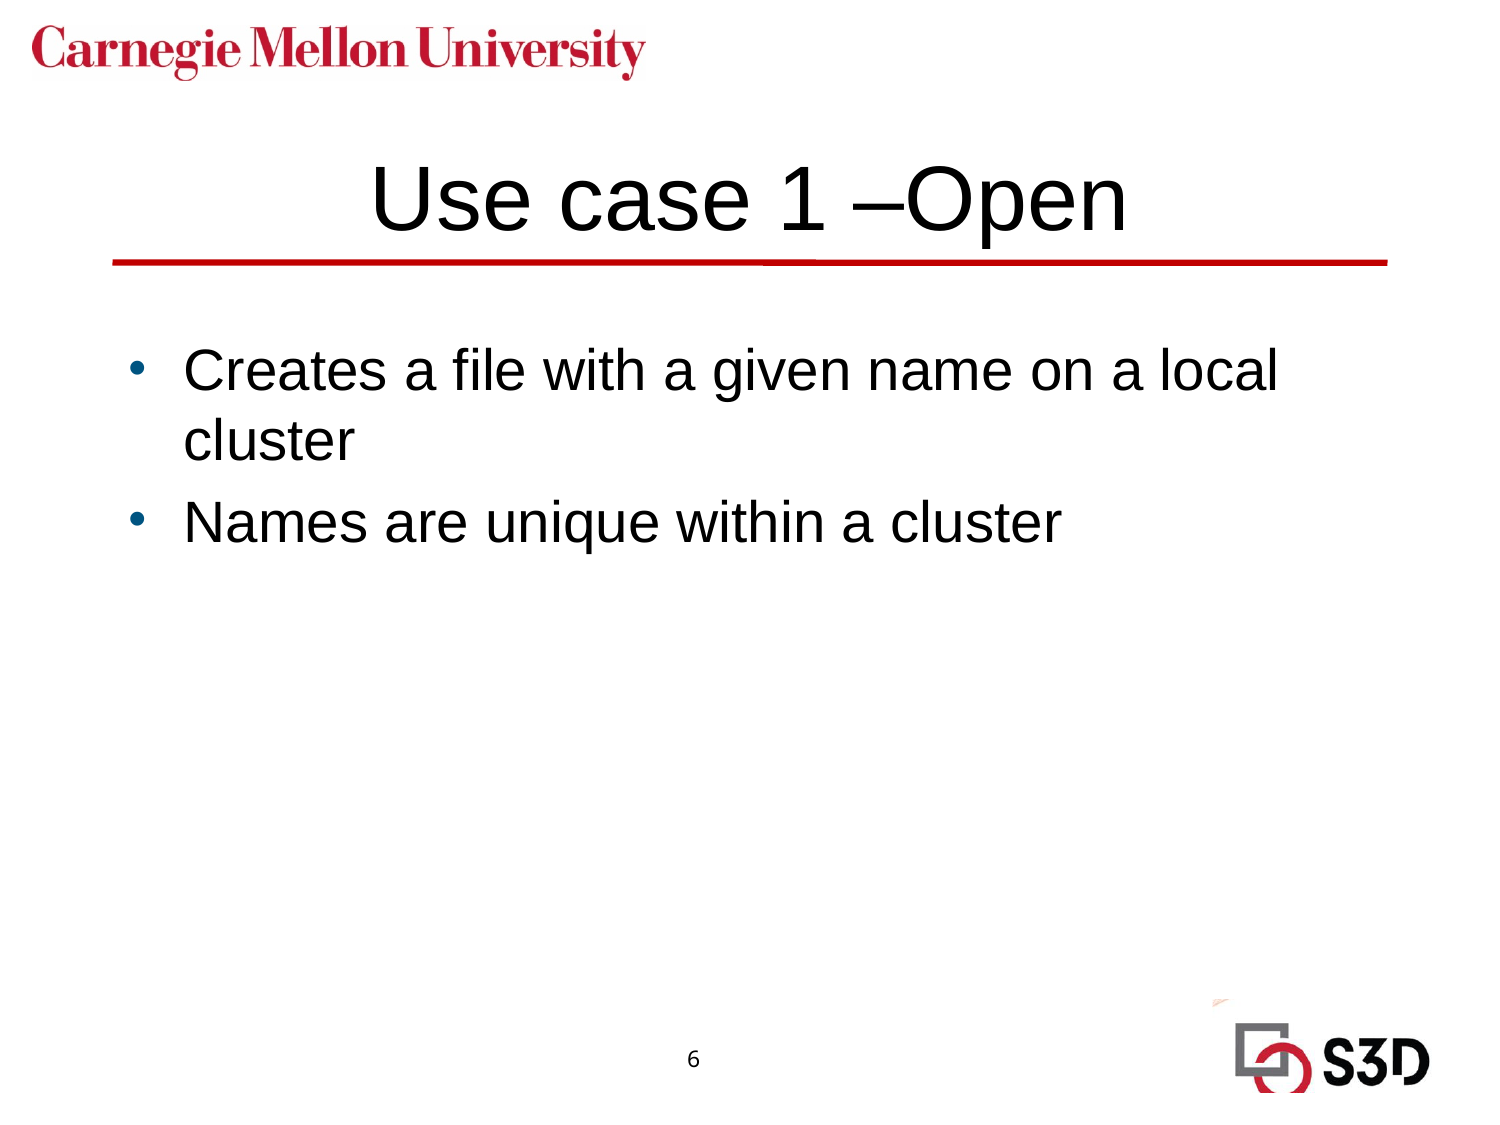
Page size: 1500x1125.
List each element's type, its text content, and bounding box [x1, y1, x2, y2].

title Use case 1 –Open [112, 99, 1388, 288]
picture [32, 25, 646, 81]
list Creates a file with a given name on a local cluster Names are unique within a cluster [112, 324, 1388, 988]
